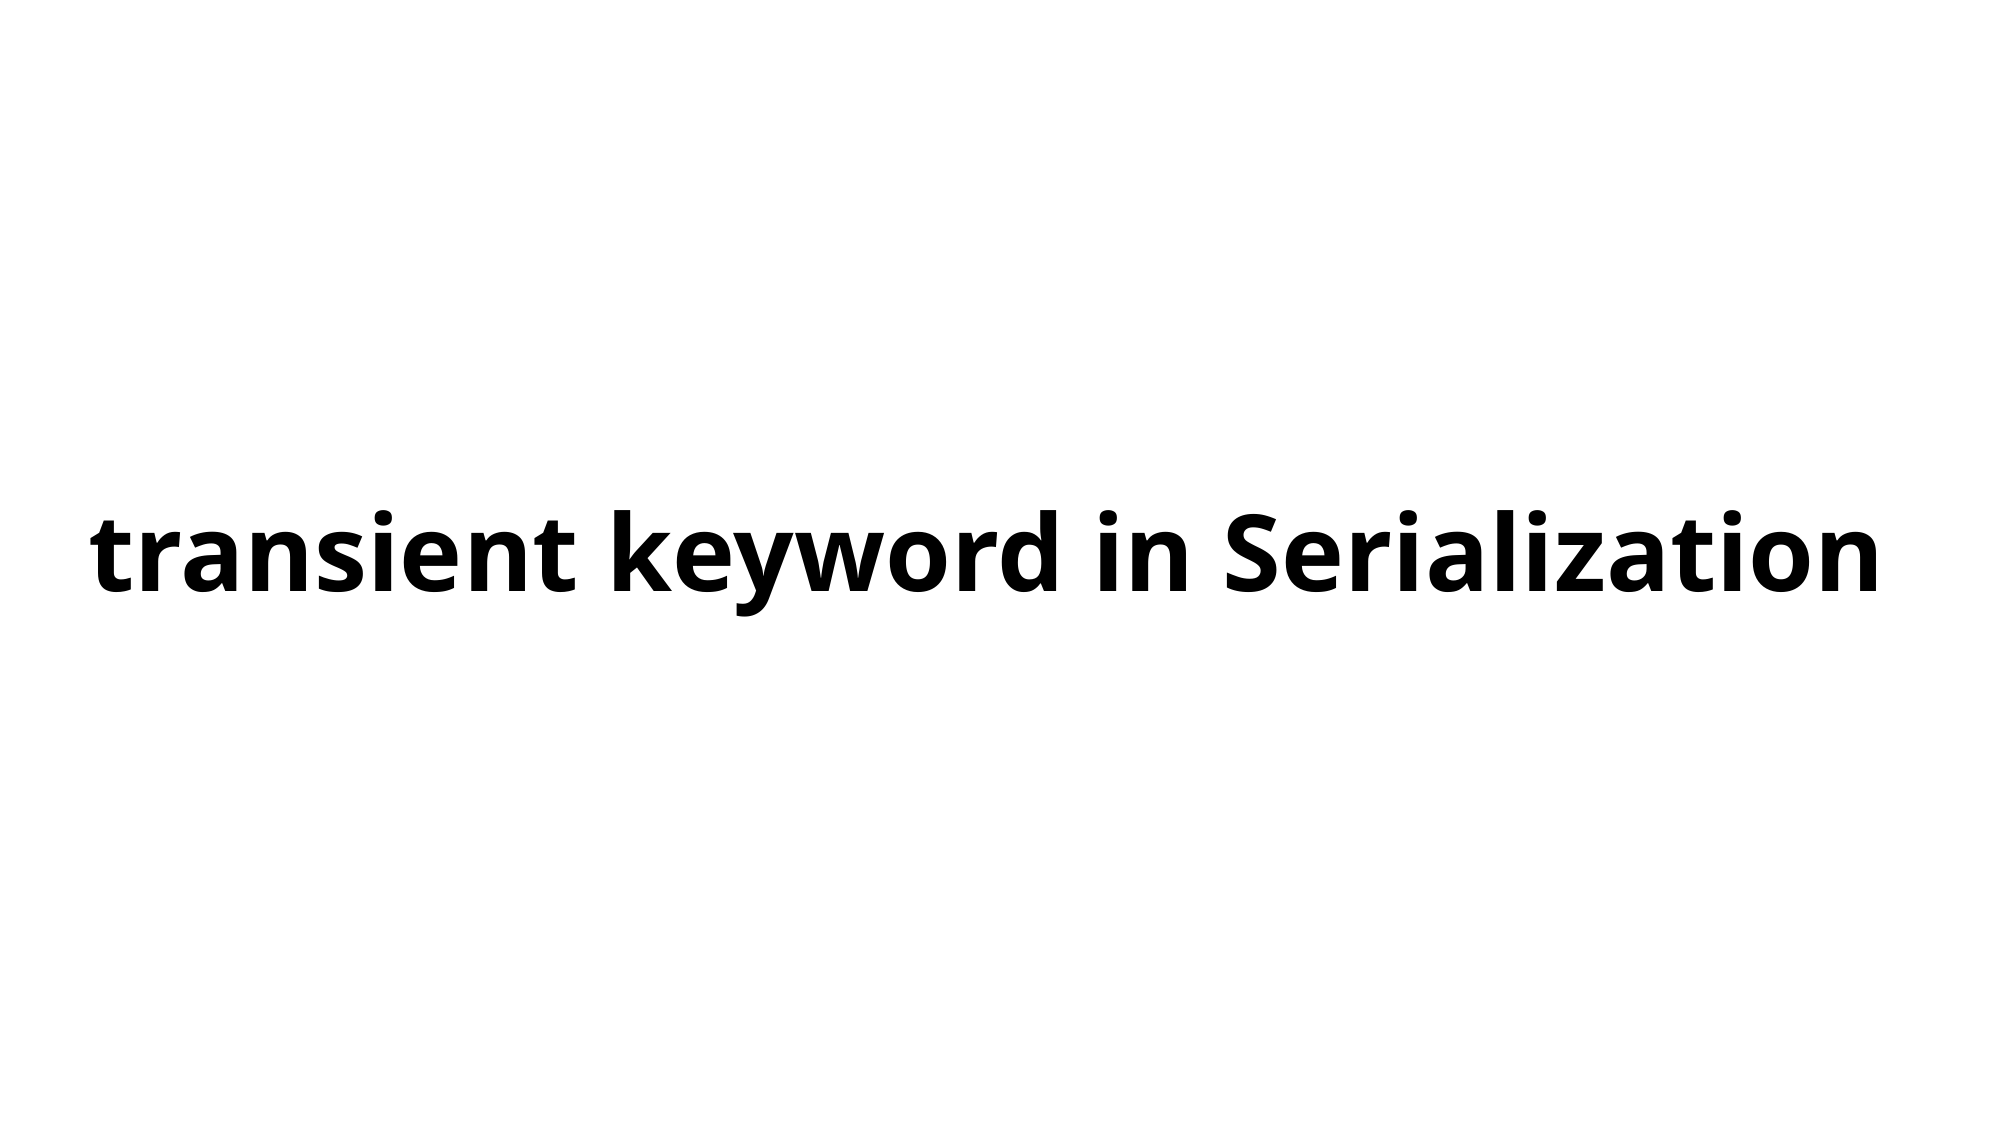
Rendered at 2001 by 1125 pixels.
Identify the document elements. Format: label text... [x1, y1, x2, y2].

title transient keyword in Serialization [67, 441, 1908, 623]
